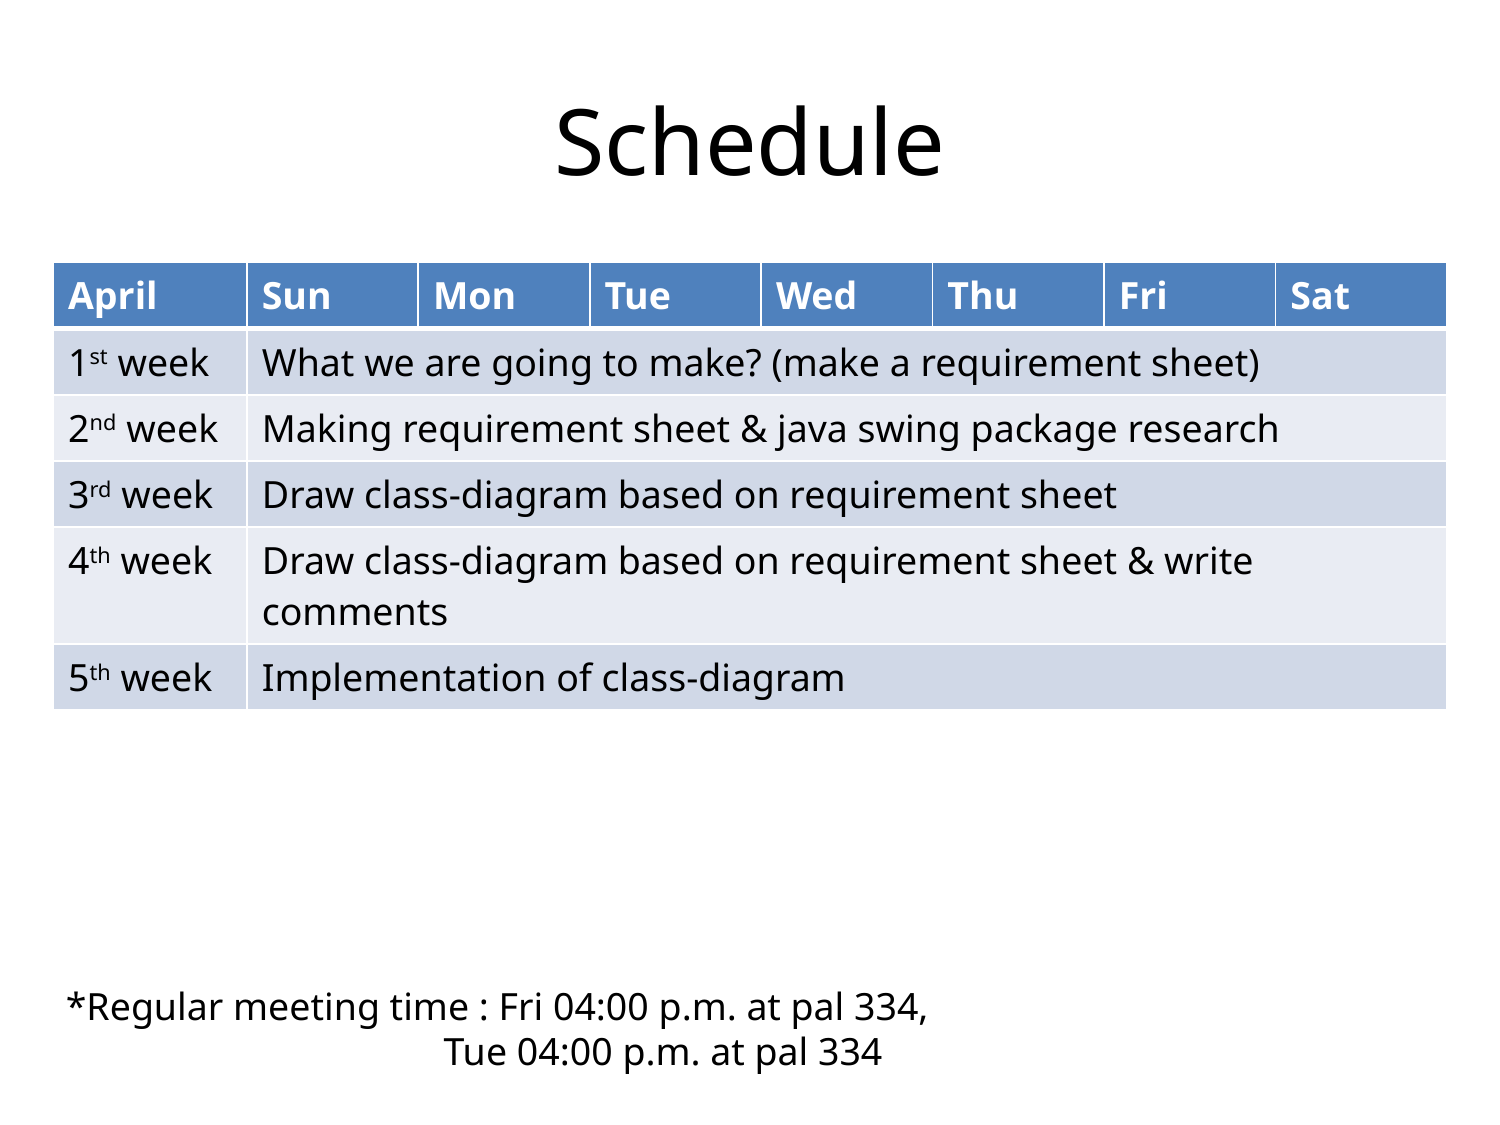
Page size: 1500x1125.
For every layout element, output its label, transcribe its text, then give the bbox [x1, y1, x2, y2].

table_cell Draw class-diagram based on requirement sheet [248, 462, 1446, 526]
table_cell 2nd week [54, 396, 246, 460]
table_header Mon [419, 263, 589, 326]
table_cell What we are going to make? (make a requirement sheet) [248, 331, 1446, 394]
table_cell Making requirement sheet & java swing package research [248, 396, 1446, 460]
table_cell Implementation of class-diagram [248, 645, 1446, 709]
table_header Tue [591, 263, 760, 326]
table_header Sat [1276, 263, 1446, 326]
table_cell 4th week [54, 528, 246, 643]
table_cell 1st week [54, 331, 246, 394]
table_header Sun [248, 263, 417, 326]
title Schedule [75, 45, 1425, 233]
table_header April [54, 263, 246, 326]
table_cell 3rd week [54, 462, 246, 526]
table_cell 5th week [54, 645, 246, 709]
table_header Fri [1105, 263, 1275, 326]
table_header Wed [762, 263, 932, 326]
text_box *Regular meeting time : Fri 04:00 p.m. at pal 334, Tue 04:00 p.m. at pal 334 [51, 975, 944, 1081]
table_cell Draw class-diagram based on requirement sheet & write comments [248, 528, 1446, 643]
table_header Thu [933, 263, 1103, 326]
